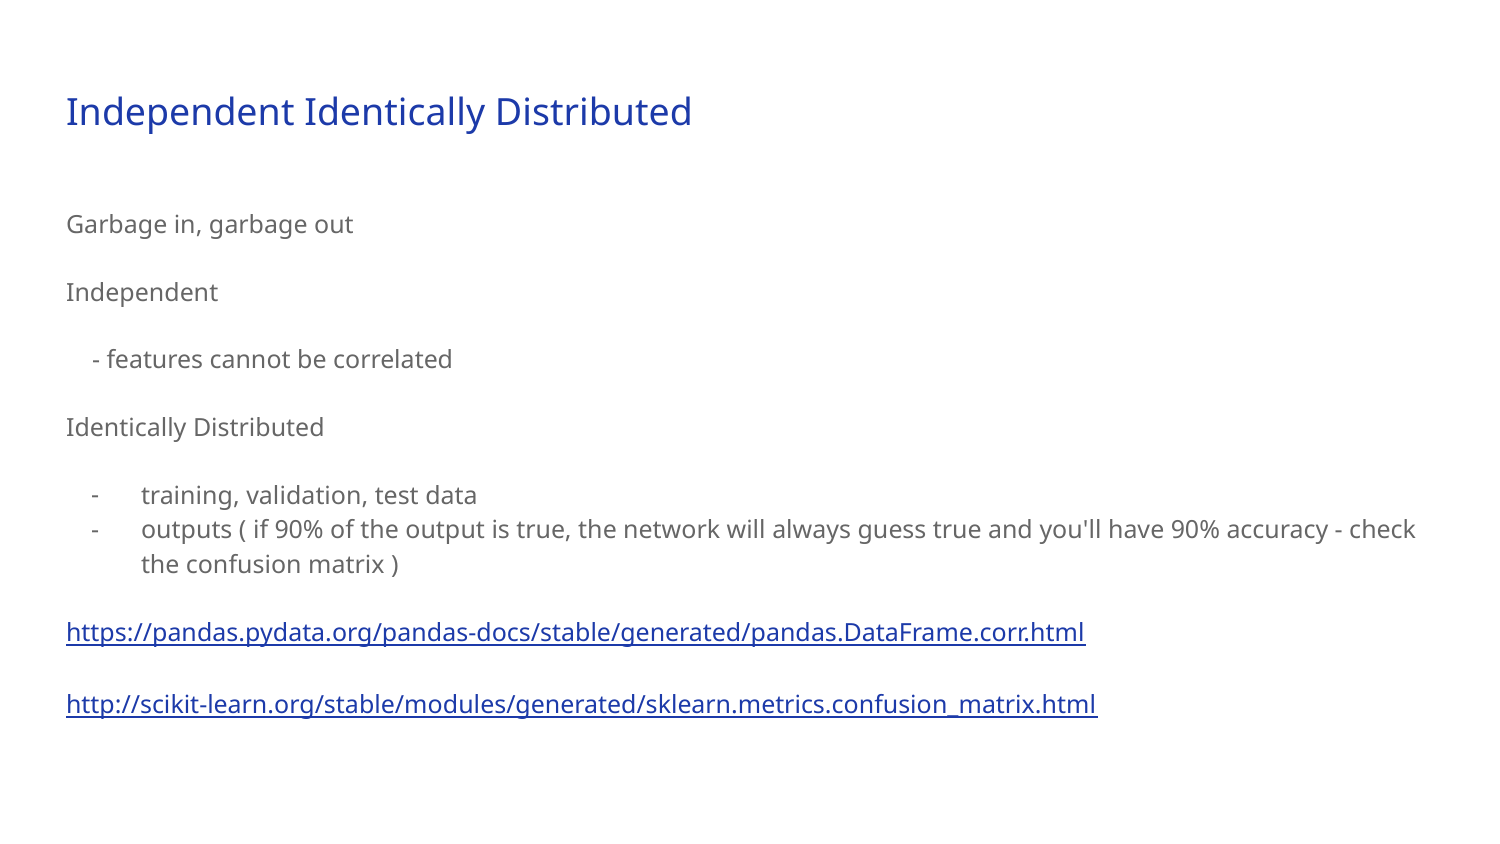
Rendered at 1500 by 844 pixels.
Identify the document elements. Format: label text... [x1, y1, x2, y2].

list Garbage in, garbage out Independent - features cannot be correlated Identically Distributed training, validation, test data outputs ( if 90% of the output is true, the network will always guess true and you'll have 90% accuracy - check the confusion matrix ) https://pandas.pydata.org/pandas-docs/stable/generated/pandas.DataFrame.corr.html http://scikit-learn.org/stable/modules/generated/sklearn.metrics.confusion_matrix.html [51, 189, 1449, 791]
title Independent Identically Distributed [51, 72, 1449, 167]
